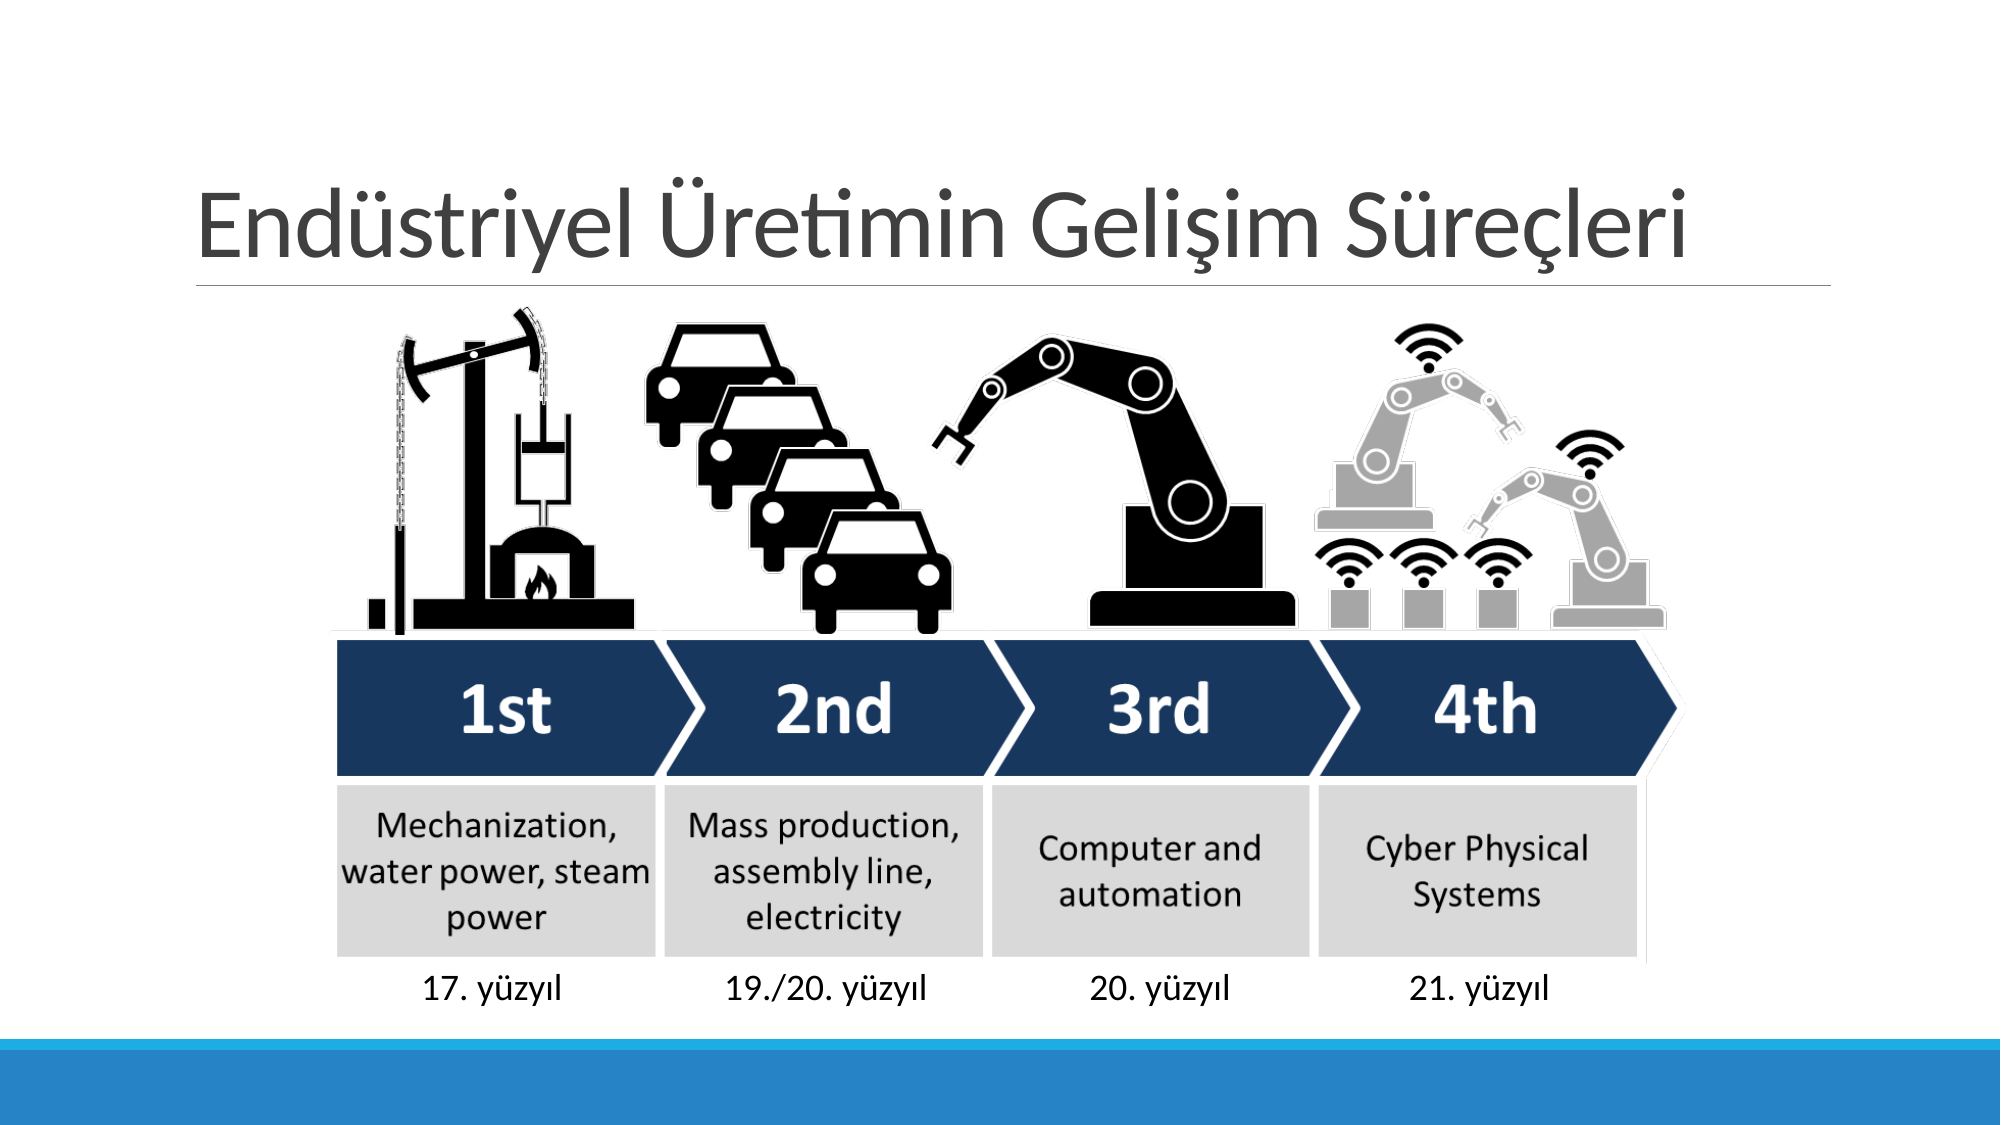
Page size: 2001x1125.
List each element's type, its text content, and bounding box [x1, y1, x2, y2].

text_box 20. yüzyıl [1074, 976, 1246, 1016]
text_box 21. yüzyıl [1393, 976, 1565, 1016]
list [327, 304, 1688, 966]
text_box 19./20. yüzyıl [709, 976, 943, 1016]
text_box 17. yüzyıl [406, 976, 578, 1016]
title Endüstriyel Üretimin Gelişim Süreçleri [180, 47, 1830, 285]
